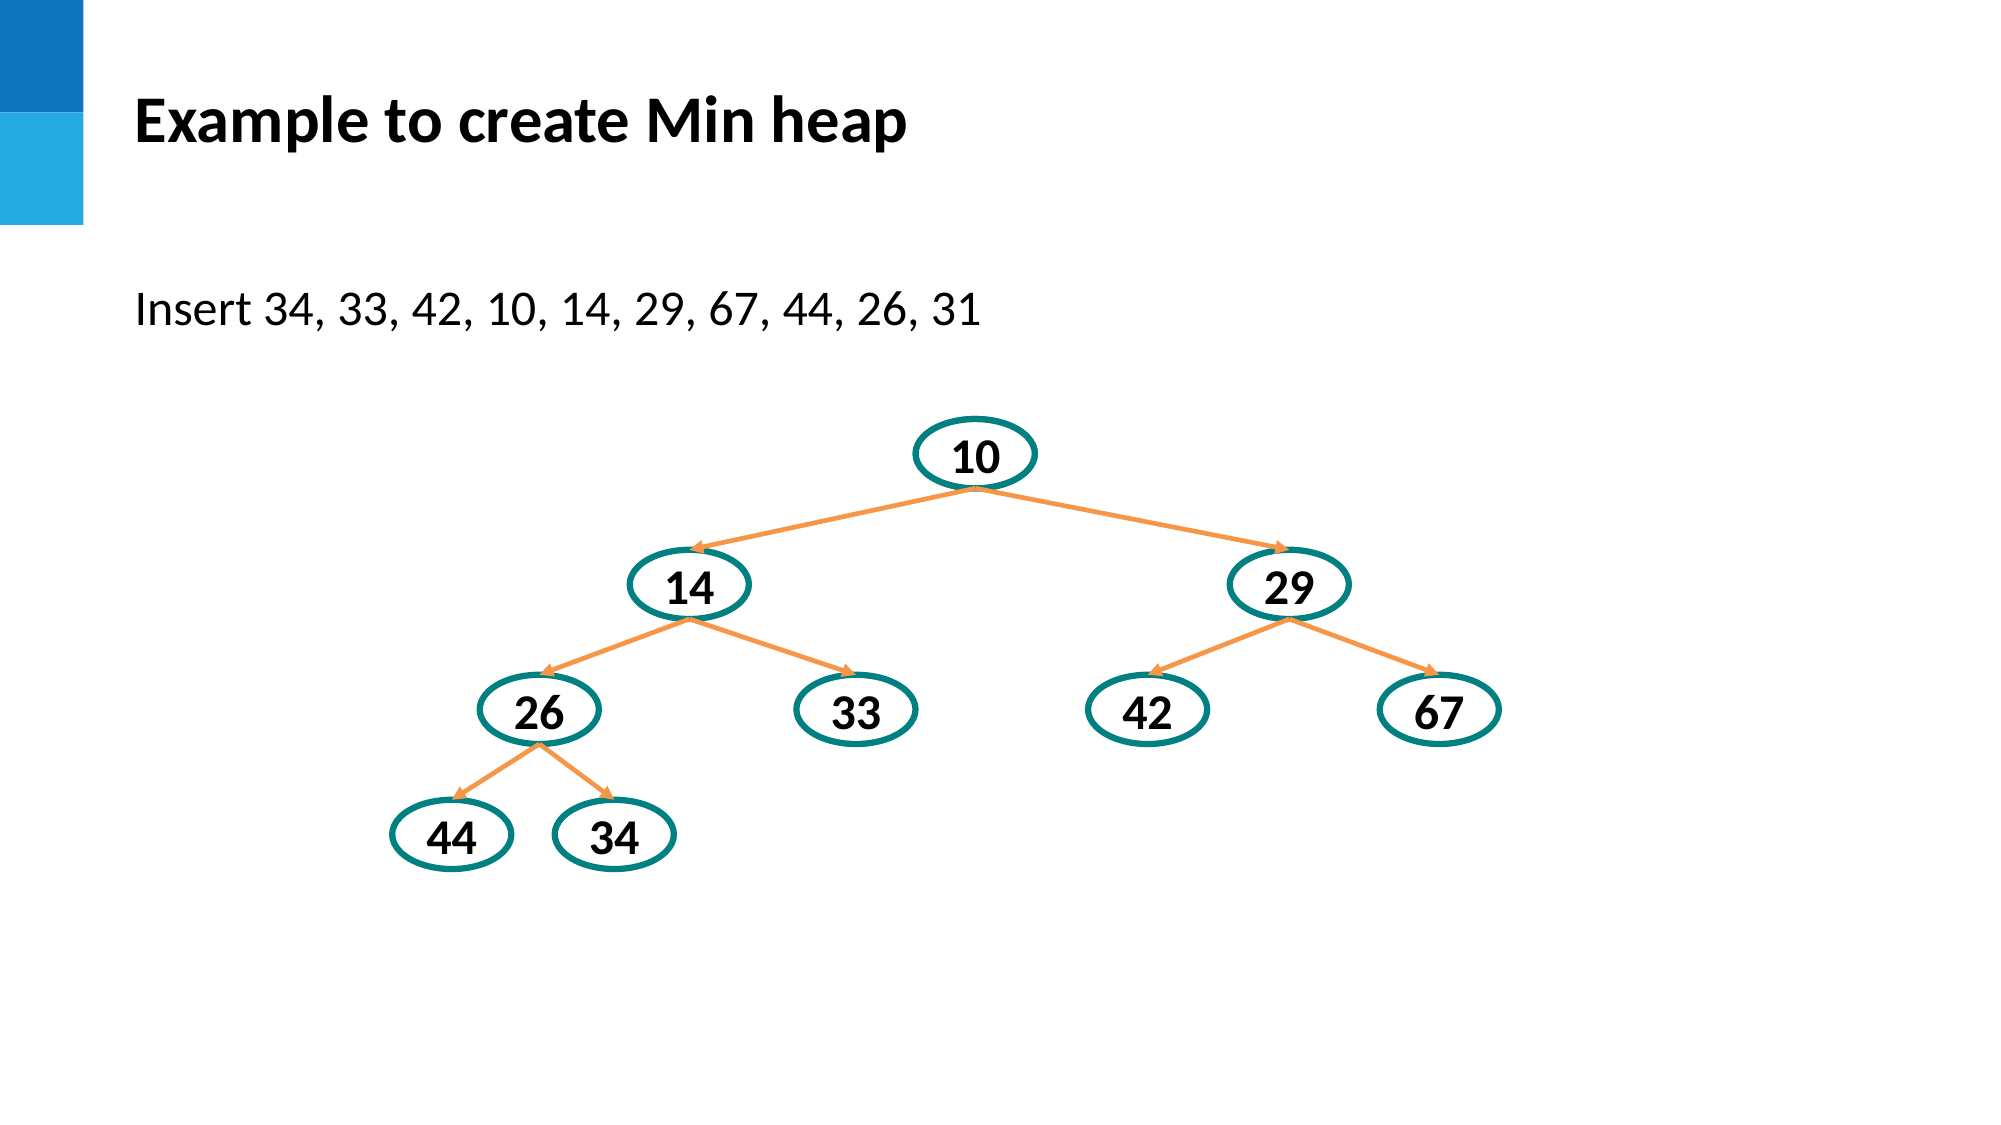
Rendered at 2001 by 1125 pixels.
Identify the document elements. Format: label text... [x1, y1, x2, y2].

text_box 10 [915, 419, 1035, 486]
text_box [451, 743, 537, 800]
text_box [539, 743, 615, 800]
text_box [689, 488, 972, 551]
text_box 14 [629, 549, 749, 617]
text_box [1289, 618, 1440, 675]
text_box Example to create Min heap [119, 68, 1913, 164]
text_box 67 [1379, 674, 1499, 745]
text_box 42 [1088, 674, 1208, 745]
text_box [974, 488, 1290, 551]
text_box Insert 34, 33, 42, 10, 14, 29, 67, 44, 26, 31 [119, 260, 1642, 351]
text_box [1147, 618, 1287, 675]
text_box 34 [554, 799, 674, 870]
text_box 44 [392, 799, 512, 870]
text_box 29 [1229, 549, 1349, 617]
text_box 26 [479, 674, 599, 742]
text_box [689, 618, 857, 675]
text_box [539, 618, 688, 675]
text_box 33 [796, 674, 916, 745]
